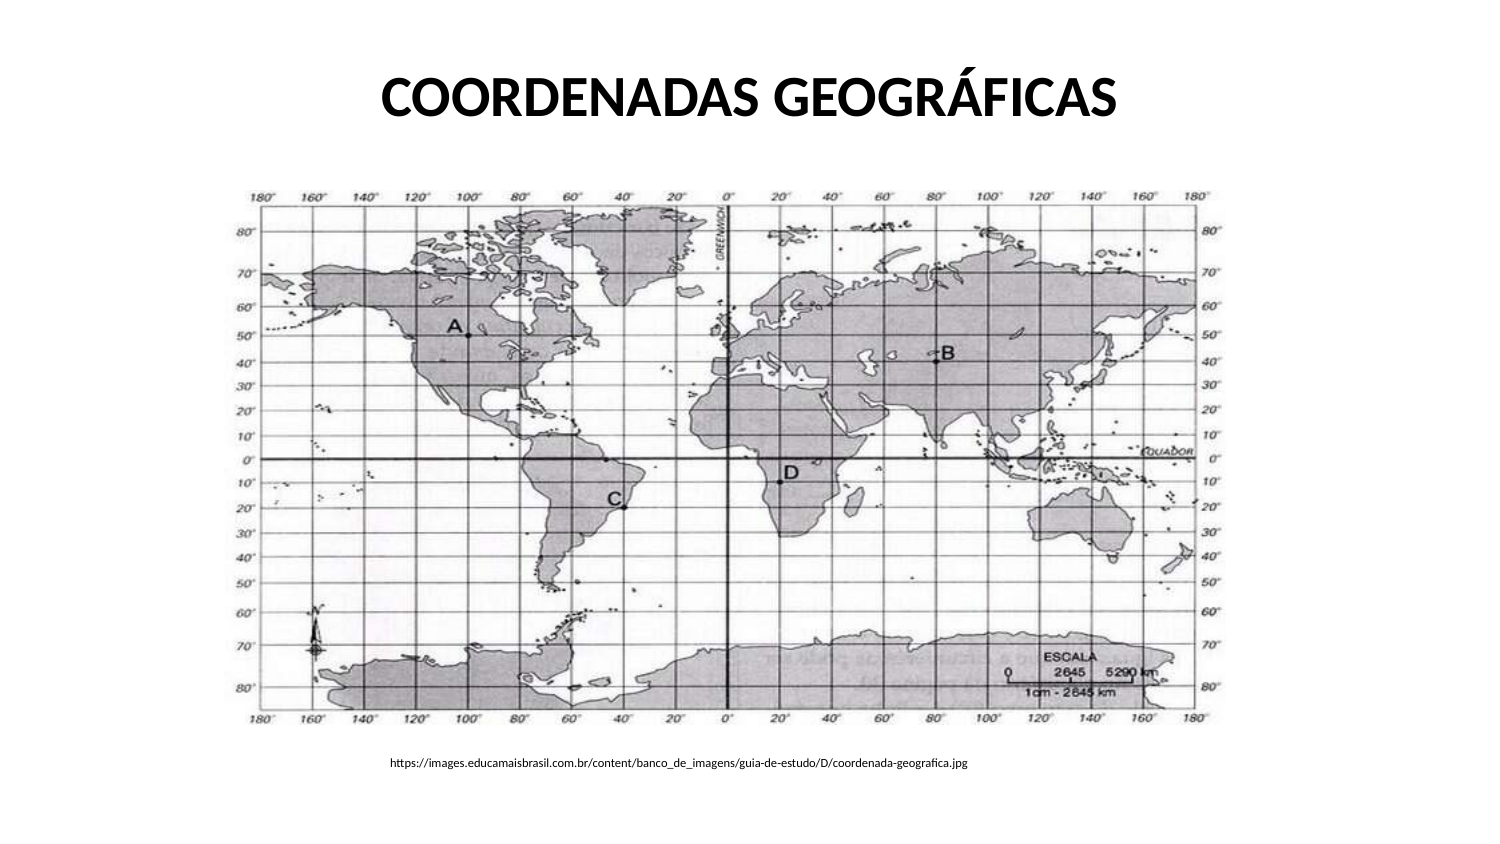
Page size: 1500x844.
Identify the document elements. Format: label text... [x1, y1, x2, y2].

picture [224, 190, 1227, 725]
text_box COORDENADAS GEOGRÁFICAS [359, 50, 1141, 136]
text_box https://images.educamaisbrasil.com.br/content/banco_de_imagens/guia-de-estudo/D/coordenada-geografica.jpg [374, 747, 1125, 778]
